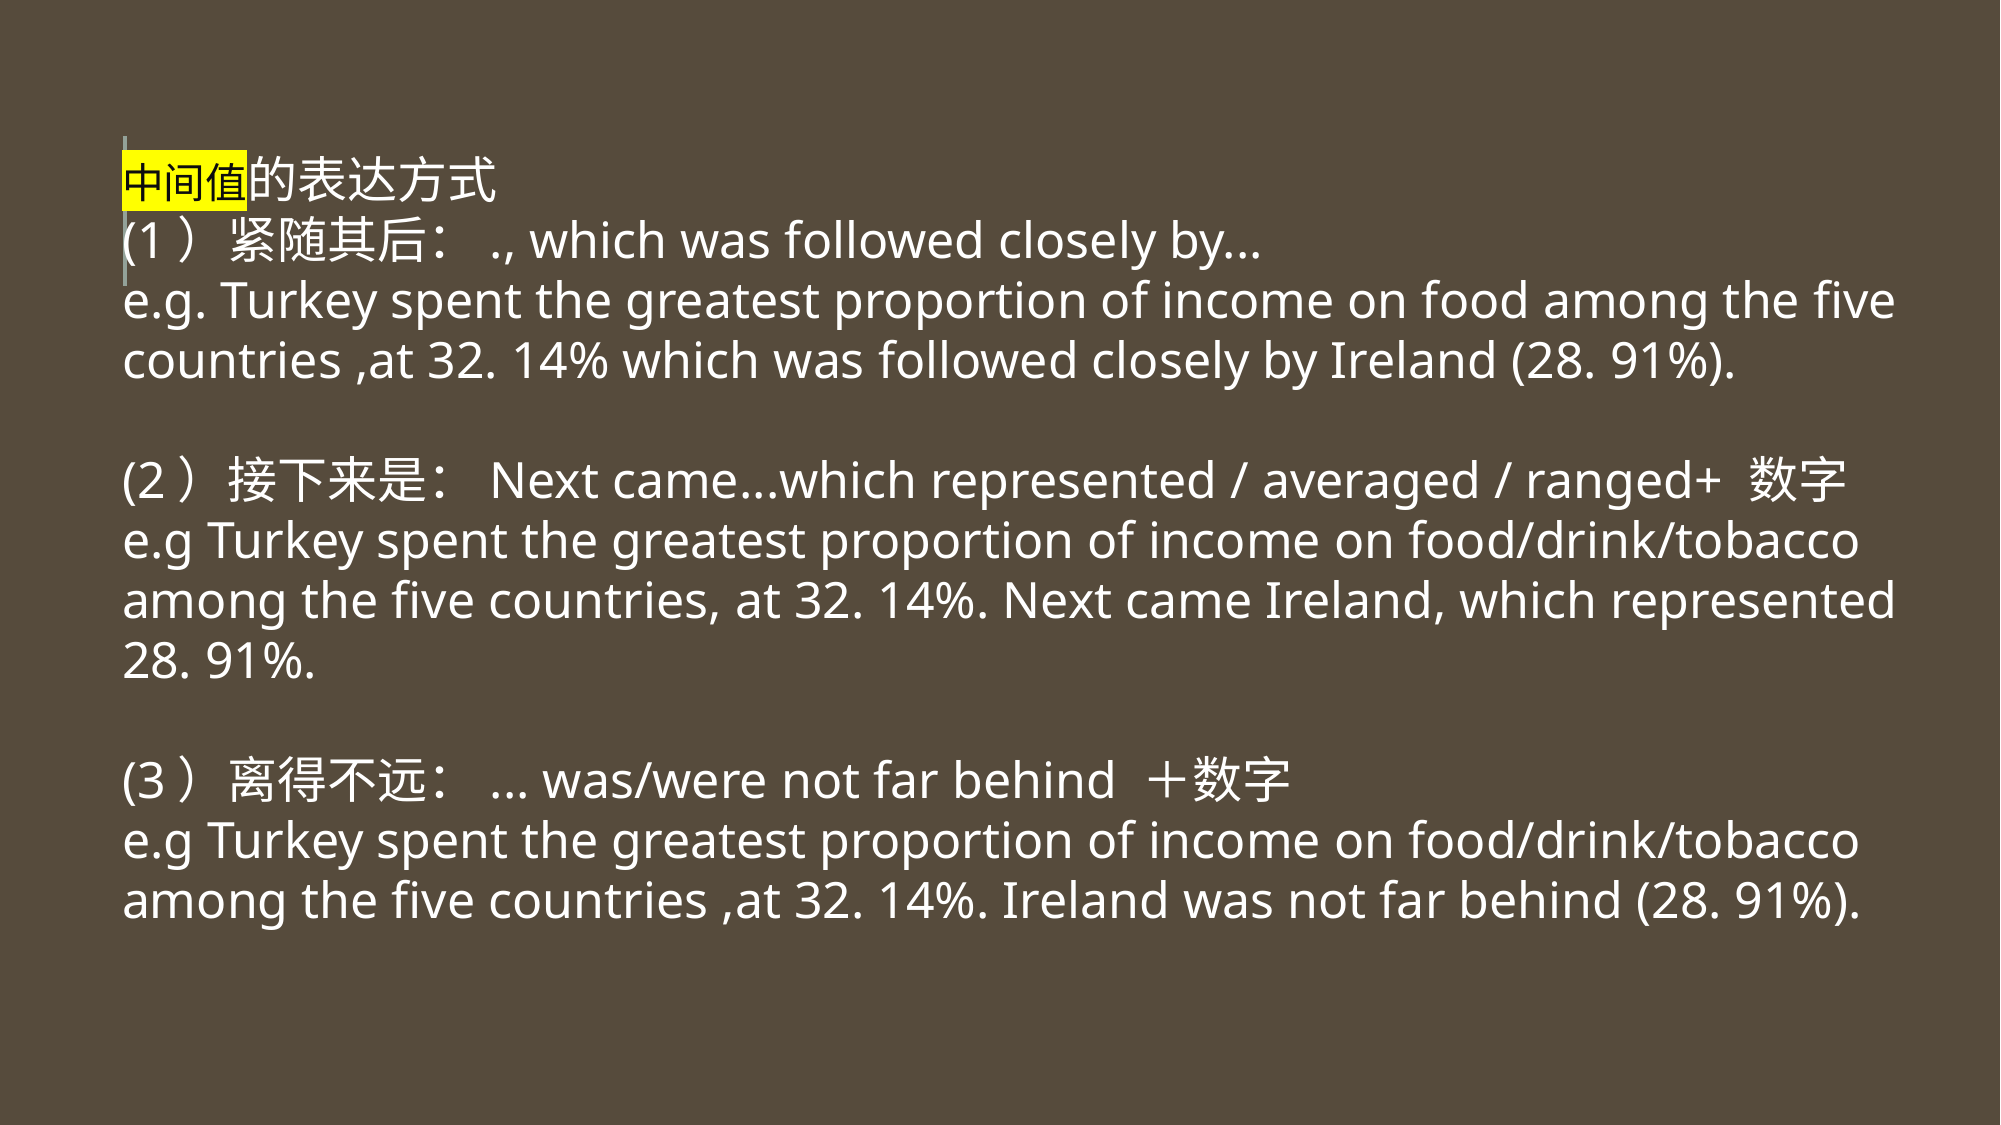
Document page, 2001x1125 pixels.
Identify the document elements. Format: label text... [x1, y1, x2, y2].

text_box 中间值的表达方式 (1）紧随其后：., which was followed closely by... e.g. Turkey spent the greatest proportion of income on food among the five countries ,at 32. 14% which was followed closely by Ireland (28. 91%). (2）接下来是：Next came...which represented / averaged / ranged+ 数字 e.g Turkey spent the greatest proportion of income on food/drink/tobacco among the five countries, at 32. 14%. Next came Ireland, which represented 28. 91%. (3）离得不远：... was/were not far behind ＋数字 e.g Turkey spent the greatest proportion of income on food/drink/tobacco among the five countries ,at 32. 14%. Ireland was not far behind (28. 91%). [107, 141, 1921, 936]
